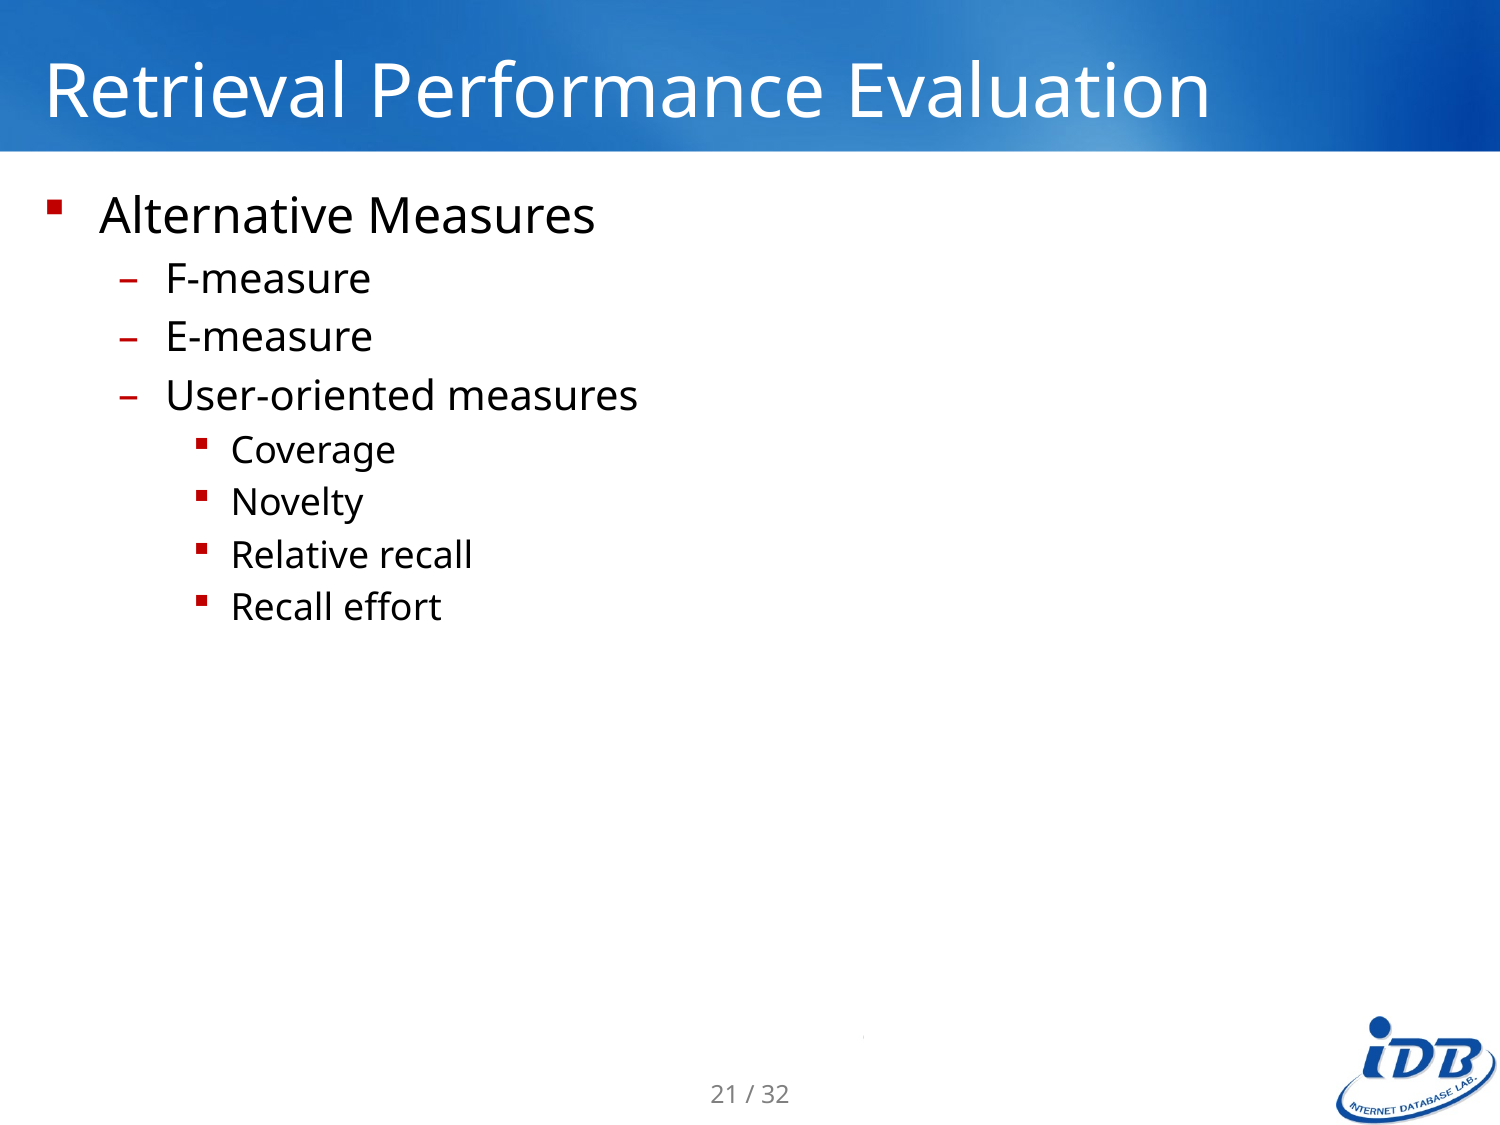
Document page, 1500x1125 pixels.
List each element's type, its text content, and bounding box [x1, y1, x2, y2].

title Retrieval Performance Evaluation [28, 23, 1472, 153]
picture [0, 0, 1500, 1125]
list Alternative Measures F-measure E-measure User-oriented measures Coverage Novelty Relative recall Recall effort [28, 175, 1472, 1067]
slide_number 21 / 32 [688, 1078, 812, 1114]
